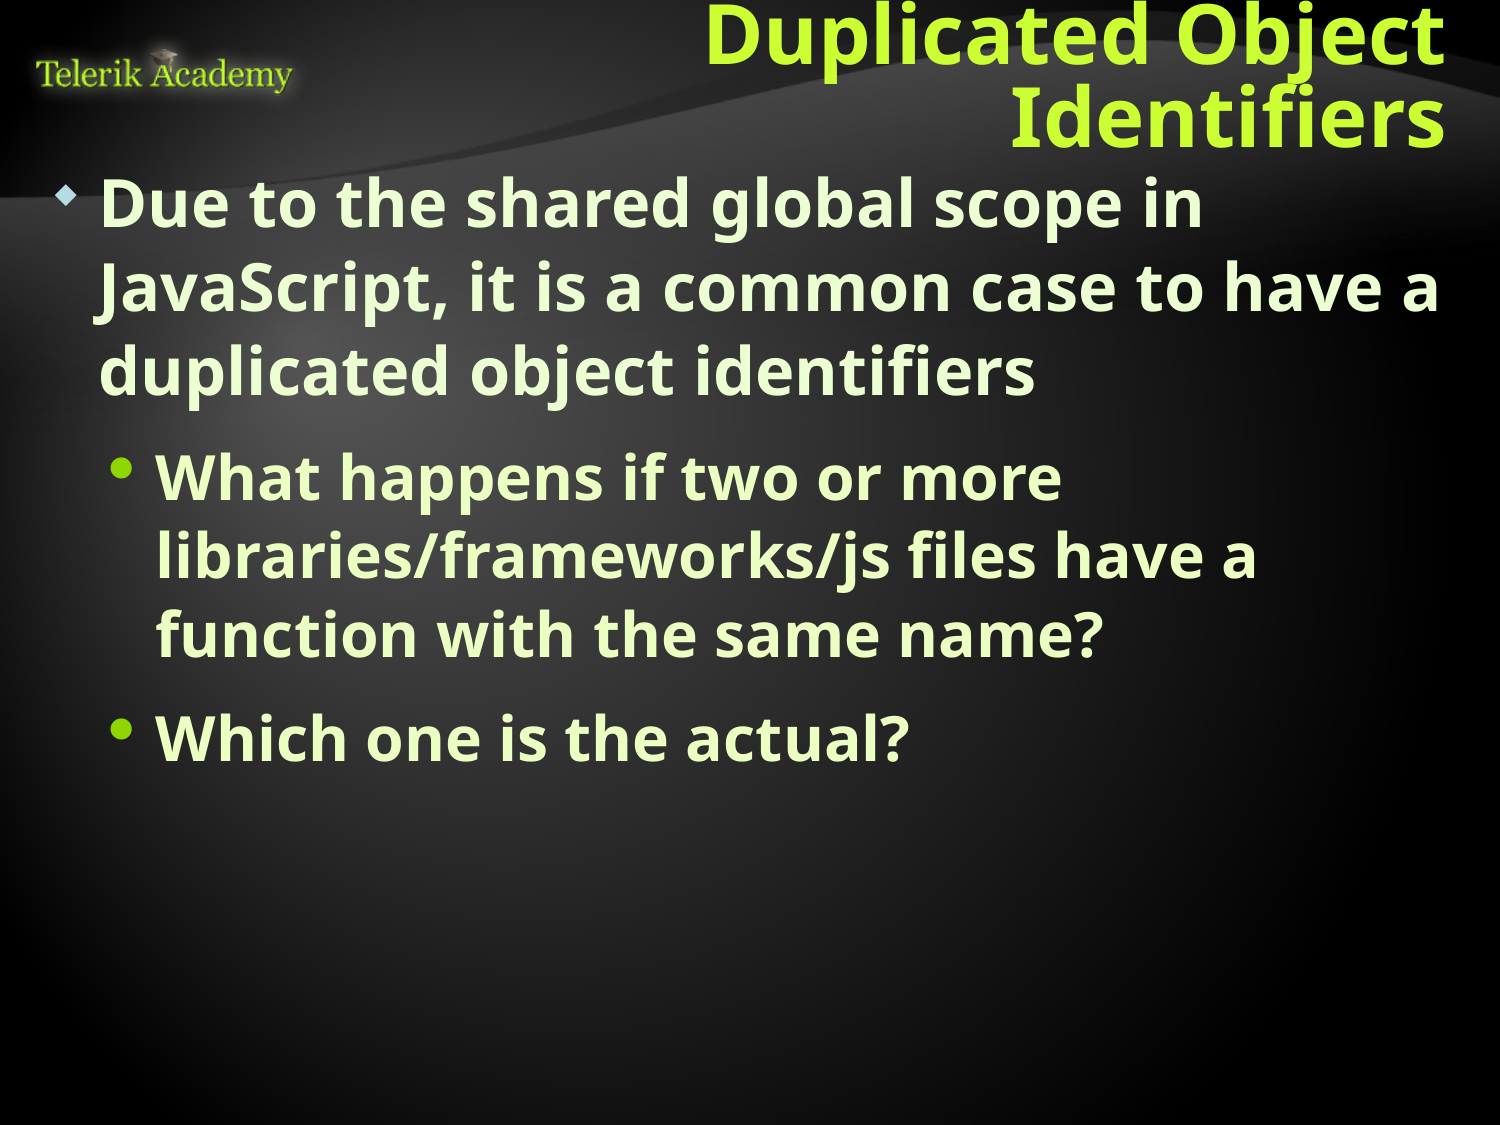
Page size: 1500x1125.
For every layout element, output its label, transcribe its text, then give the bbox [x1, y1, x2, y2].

list Due to the shared global scope in JavaScript, it is a common case to have a duplicated object identifiers What happens if two or more libraries/frameworks/js files have a function with the same name? Which one is the actual? [37, 149, 1463, 1100]
picture [0, 0, 1500, 1125]
title Duplicated Object Identifiers [300, 12, 1463, 149]
